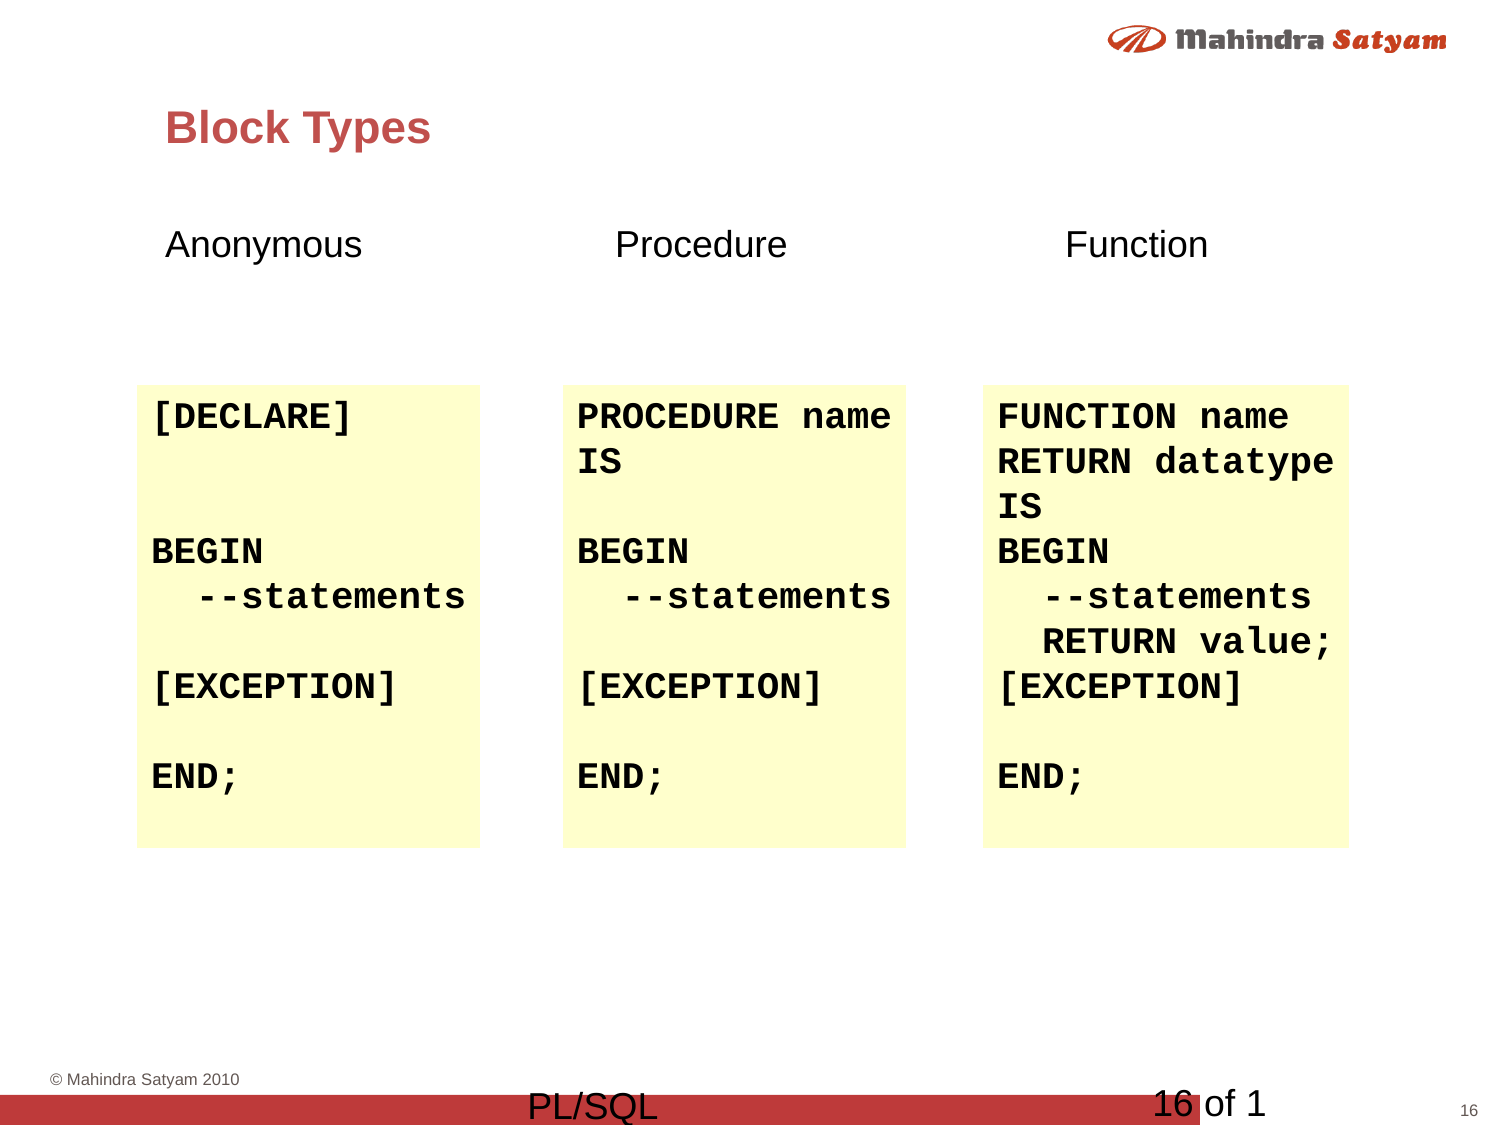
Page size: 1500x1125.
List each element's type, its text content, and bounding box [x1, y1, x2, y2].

text_box [512, 1024, 988, 1100]
slide_number 16 of 1 [1137, 1071, 1488, 1125]
list Anonymous Procedure Function [149, 212, 1401, 866]
text_box PROCEDURE name IS BEGIN --statements [EXCEPTION] END; [561, 383, 908, 849]
title Block Types [149, 89, 1360, 212]
text_box [112, 1024, 425, 1100]
text_box [DECLARE] BEGIN --statements [EXCEPTION] END; [136, 383, 482, 849]
picture [1107, 25, 1446, 53]
text_box FUNCTION name RETURN datatype IS BEGIN --statements RETURN value; [EXCEPTION] END; [981, 383, 1350, 849]
footer PL/SQL [512, 1100, 988, 1116]
